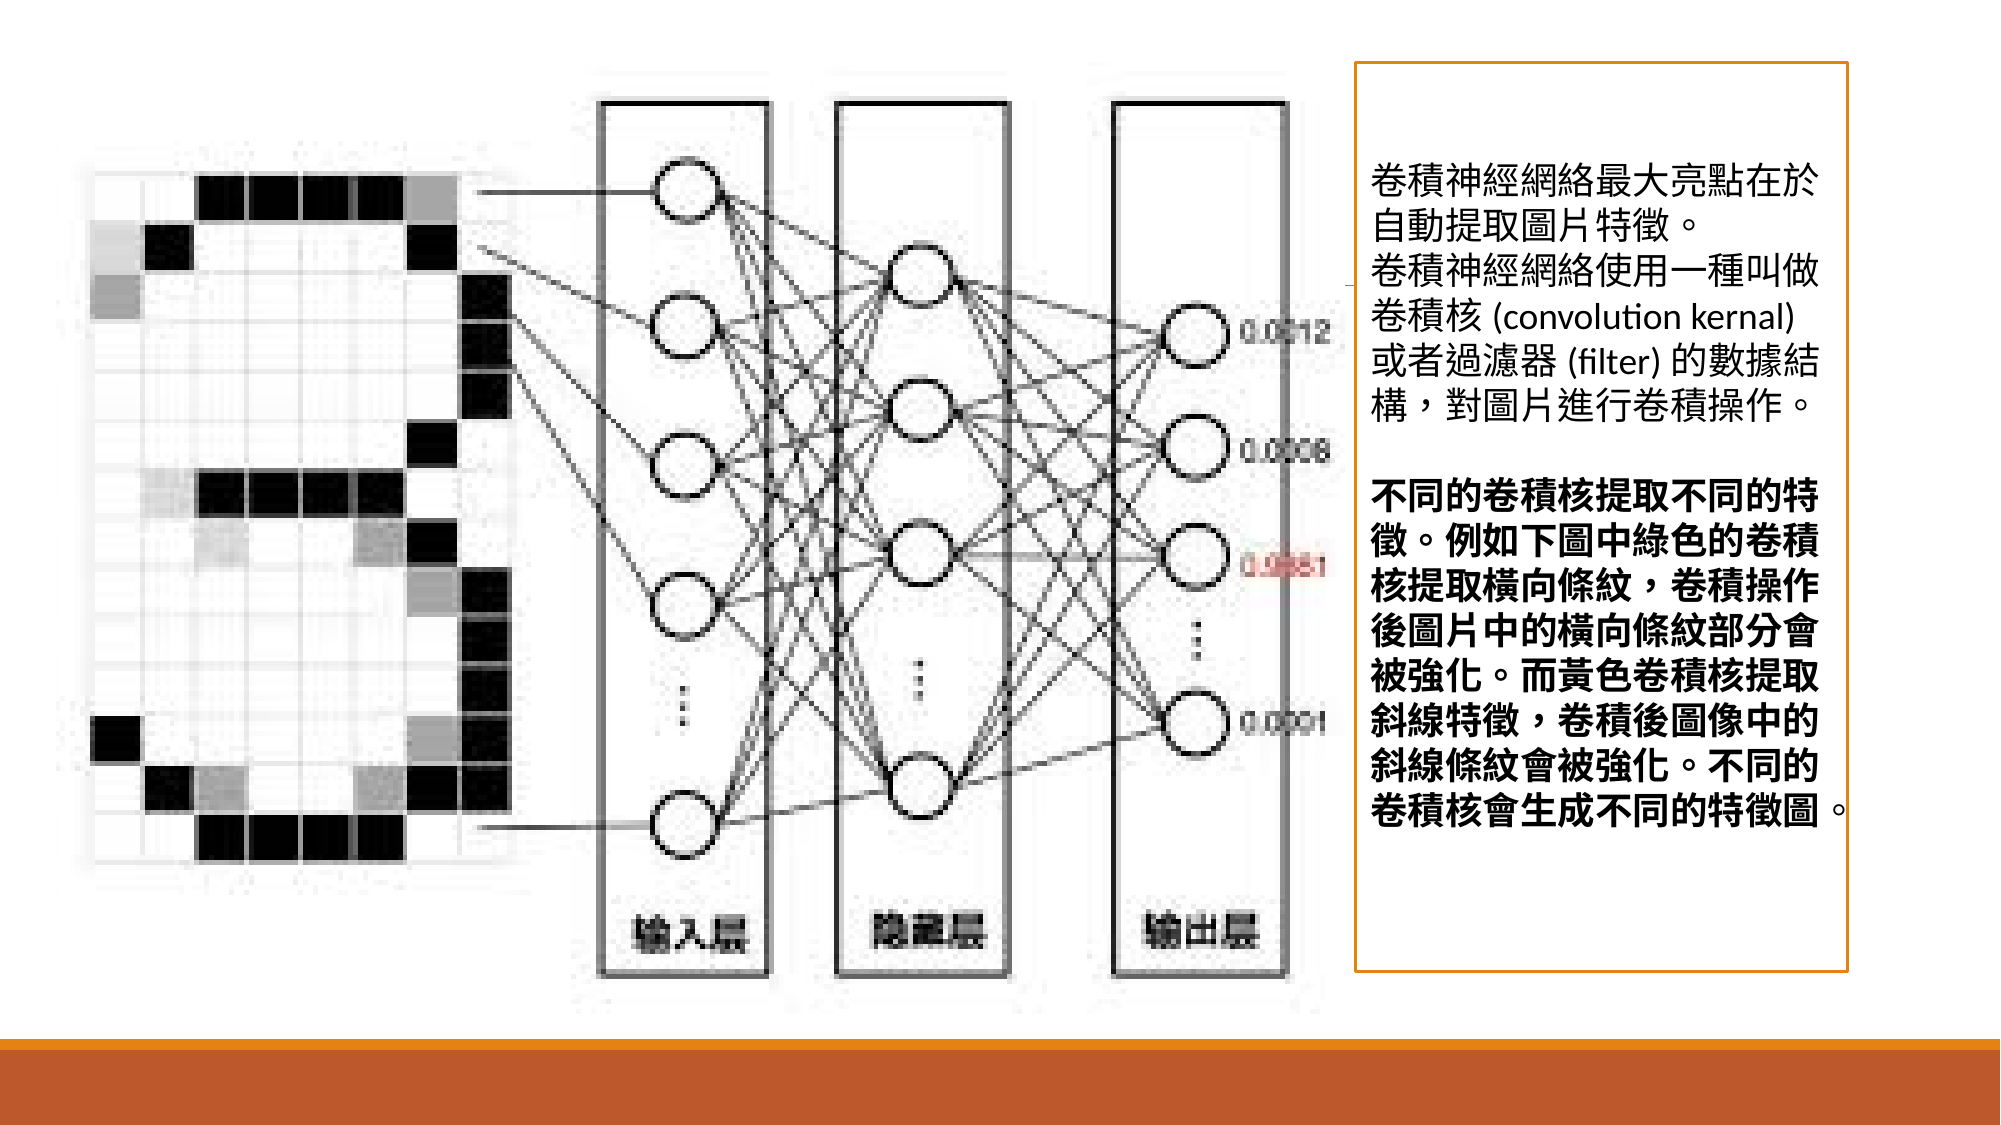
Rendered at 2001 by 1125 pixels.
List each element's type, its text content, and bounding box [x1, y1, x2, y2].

text_box 卷積神經網絡最大亮點在於自動提取圖片特徵。 卷積神經網絡使用一種叫做卷積核(convolution kernal)或者過濾器(filter)的數據結構，對圖片進行卷積操作。 不同的卷積核提取不同的特徵。例如下圖中綠色的卷積核提取橫向條紋，卷積操作後圖片中的橫向條紋部分會被強化。而黃色卷積核提取斜線特徵，卷積後圖像中的斜線條紋會被強化。不同的卷積核會生成不同的特徵圖。 [1354, 61, 1849, 973]
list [55, 62, 1345, 1020]
